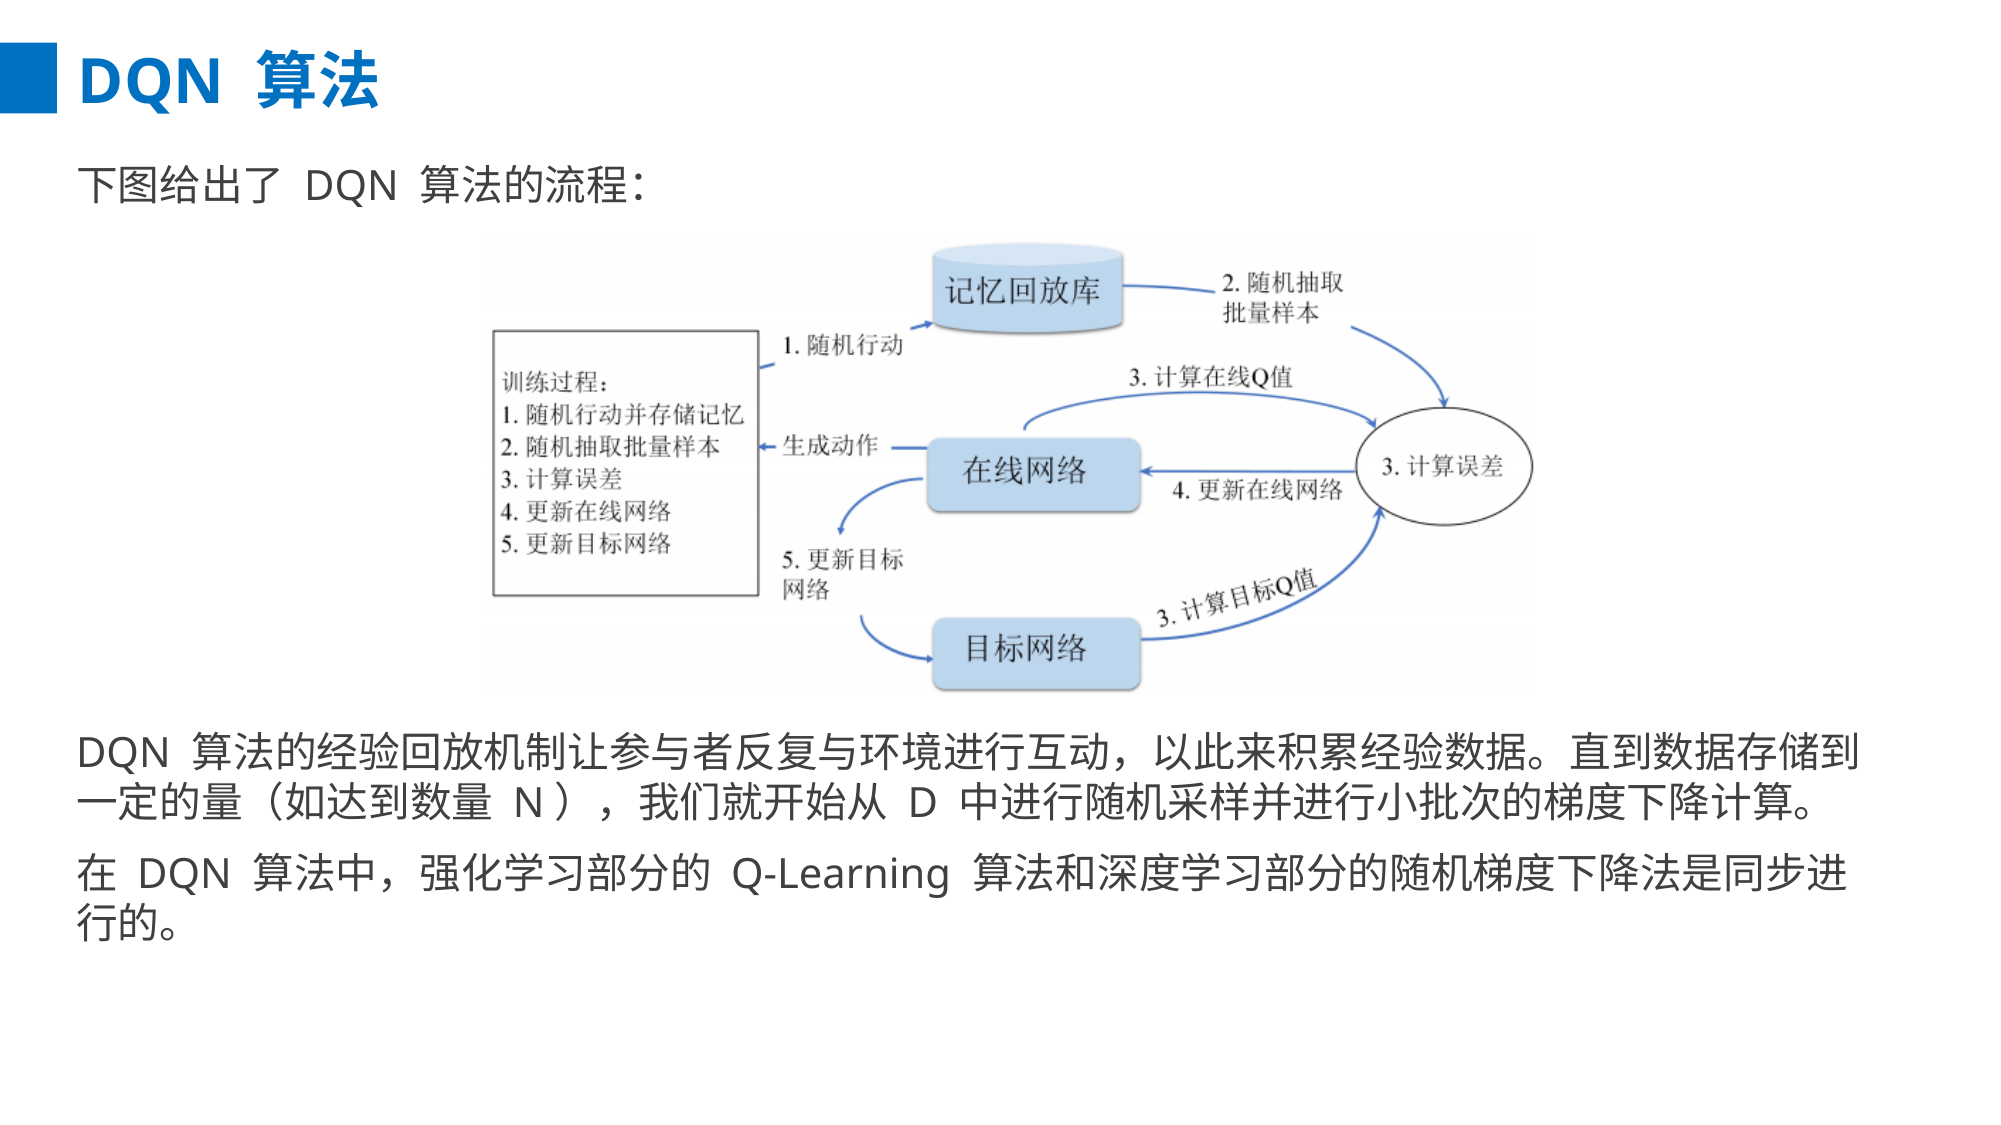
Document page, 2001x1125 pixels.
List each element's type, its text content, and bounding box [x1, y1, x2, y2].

list DQN 算法 [77, 49, 1588, 107]
list 下图给出了 DQN 算法的流程： DQN 算法的经验回放机制让参与者反复与环境进行互动，以此来积累经验数据。直到数据存储到一定的量（如达到数量 N），我们就开始从 D 中进行随机采样并进行小批次的梯度下降计算。 在 DQN 算法中，强化学习部分的 Q-Learning 算法和深度学习部分的随机梯度下降法是同步进行的。 [61, 151, 1880, 934]
picture [423, 209, 1540, 701]
